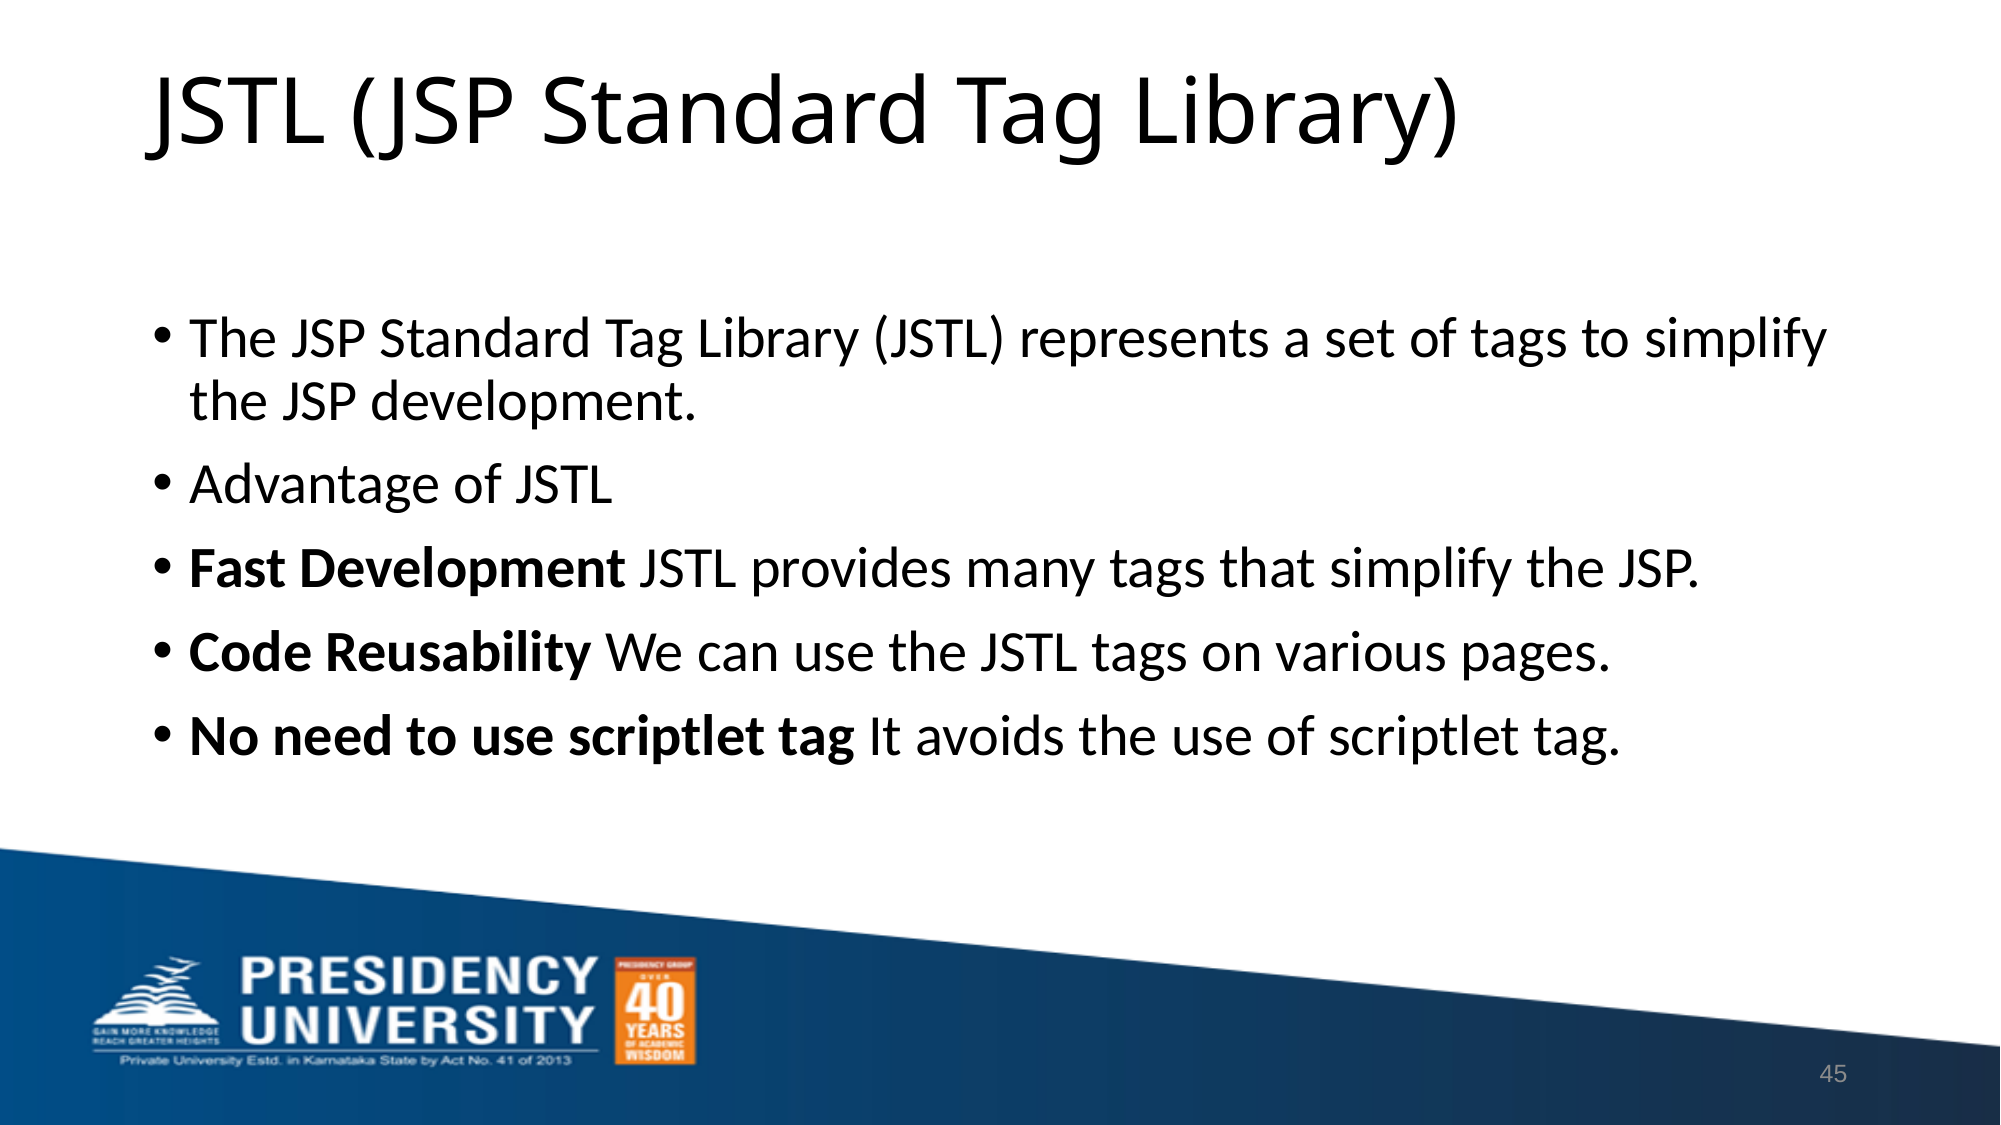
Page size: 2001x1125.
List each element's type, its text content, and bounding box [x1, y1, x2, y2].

list The JSP Standard Tag Library (JSTL) represents a set of tags to simplify the JSP development. Advantage of JSTL Fast Development JSTL provides many tags that simplify the JSP. Code Reusability We can use the JSTL tags on various pages. No need to use scriptlet tag It avoids the use of scriptlet tag. [137, 299, 1863, 1014]
title JSTL (JSP Standard Tag Library) [137, 59, 1863, 278]
picture [0, 845, 2000, 1125]
slide_number 45 [1412, 1042, 1863, 1103]
